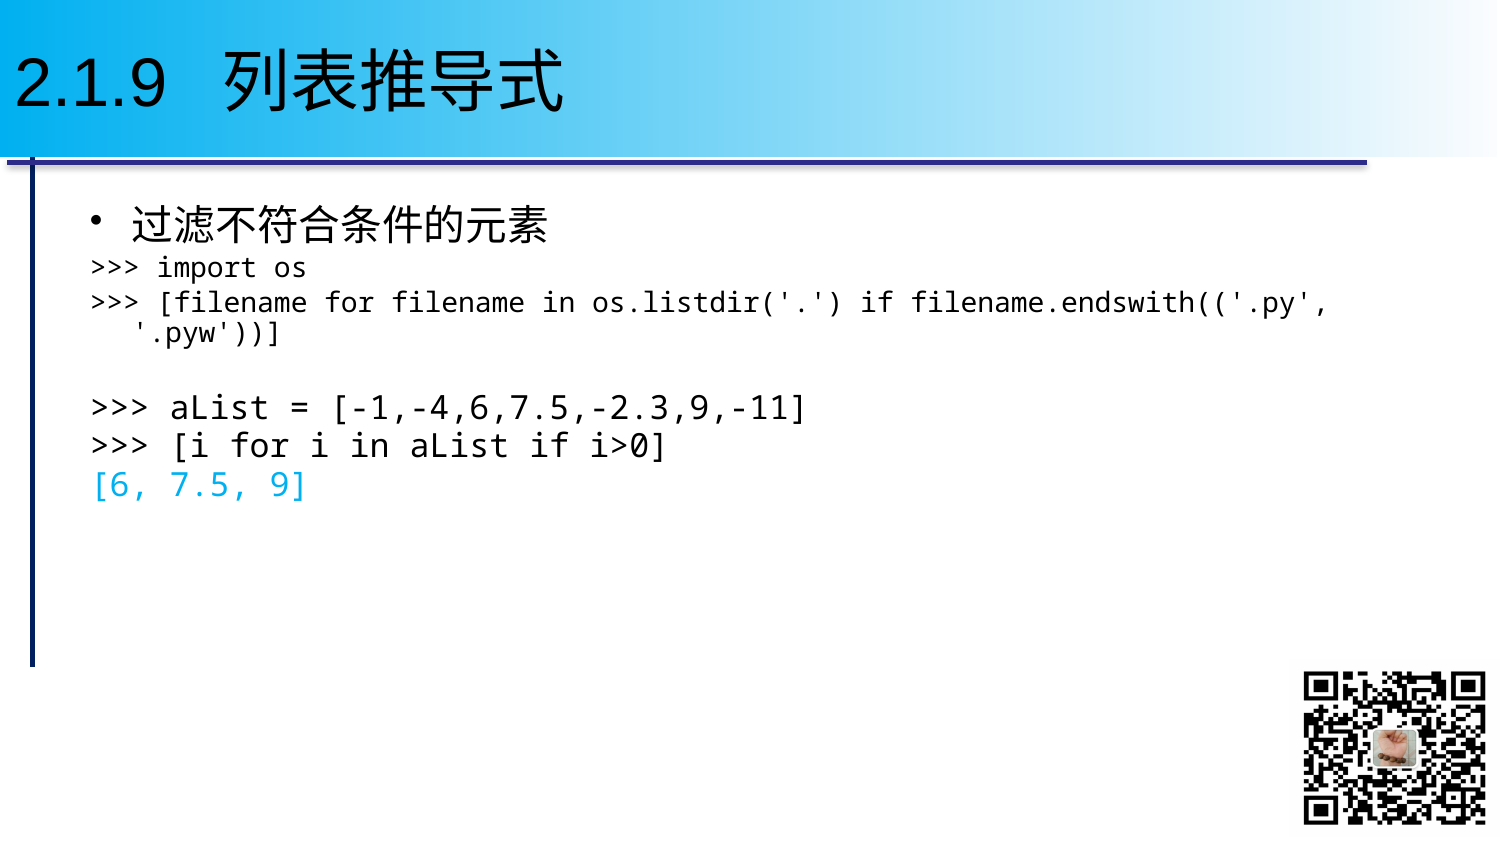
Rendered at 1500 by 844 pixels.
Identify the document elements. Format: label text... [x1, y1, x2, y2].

picture [1289, 659, 1500, 837]
title 2.1.9 列表推导式 [0, 0, 1497, 158]
list 过滤不符合条件的元素 >>> import os >>> [filename for filename in os.listdir('.') if filename.endswith(('.py', '.pyw'))] >>> aList = [-1,-4,6,7.5,-2.3,9,-11] >>> [i for i in aList if i>0] [6, 7.5, 9] [74, 196, 1426, 755]
